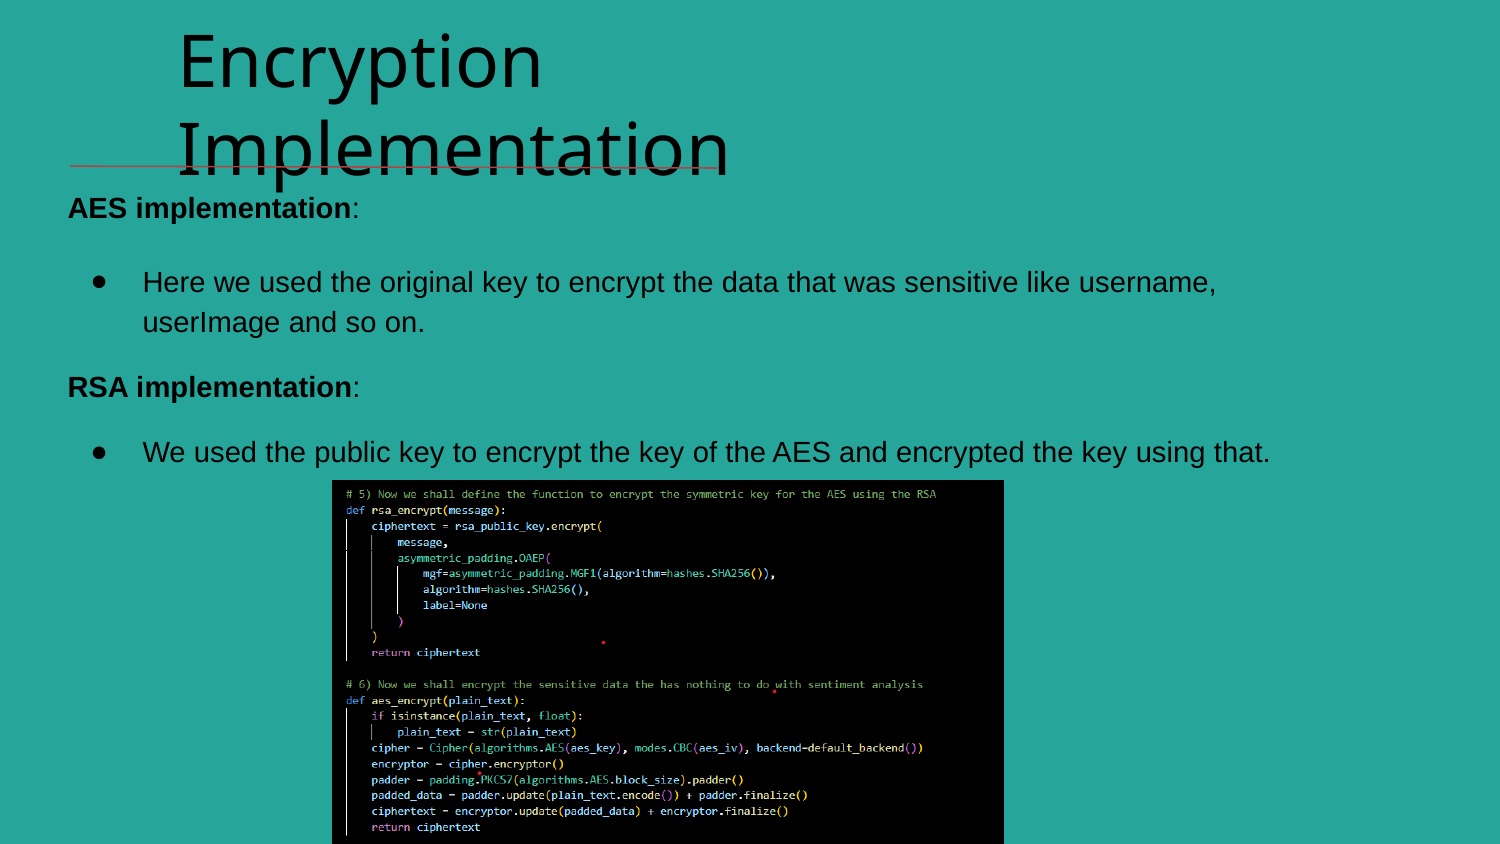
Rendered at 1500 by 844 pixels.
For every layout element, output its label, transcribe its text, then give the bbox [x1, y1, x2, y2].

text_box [69, 165, 718, 169]
picture [331, 479, 1004, 844]
list AES implementation: Here we used the original key to encrypt the data that was sensitive like username, userImage and so on. RSA implementation: We used the public key to encrypt the key of the AES and encrypted the key using that. [52, 169, 1369, 533]
title Encryption Implementation [162, 40, 1082, 165]
